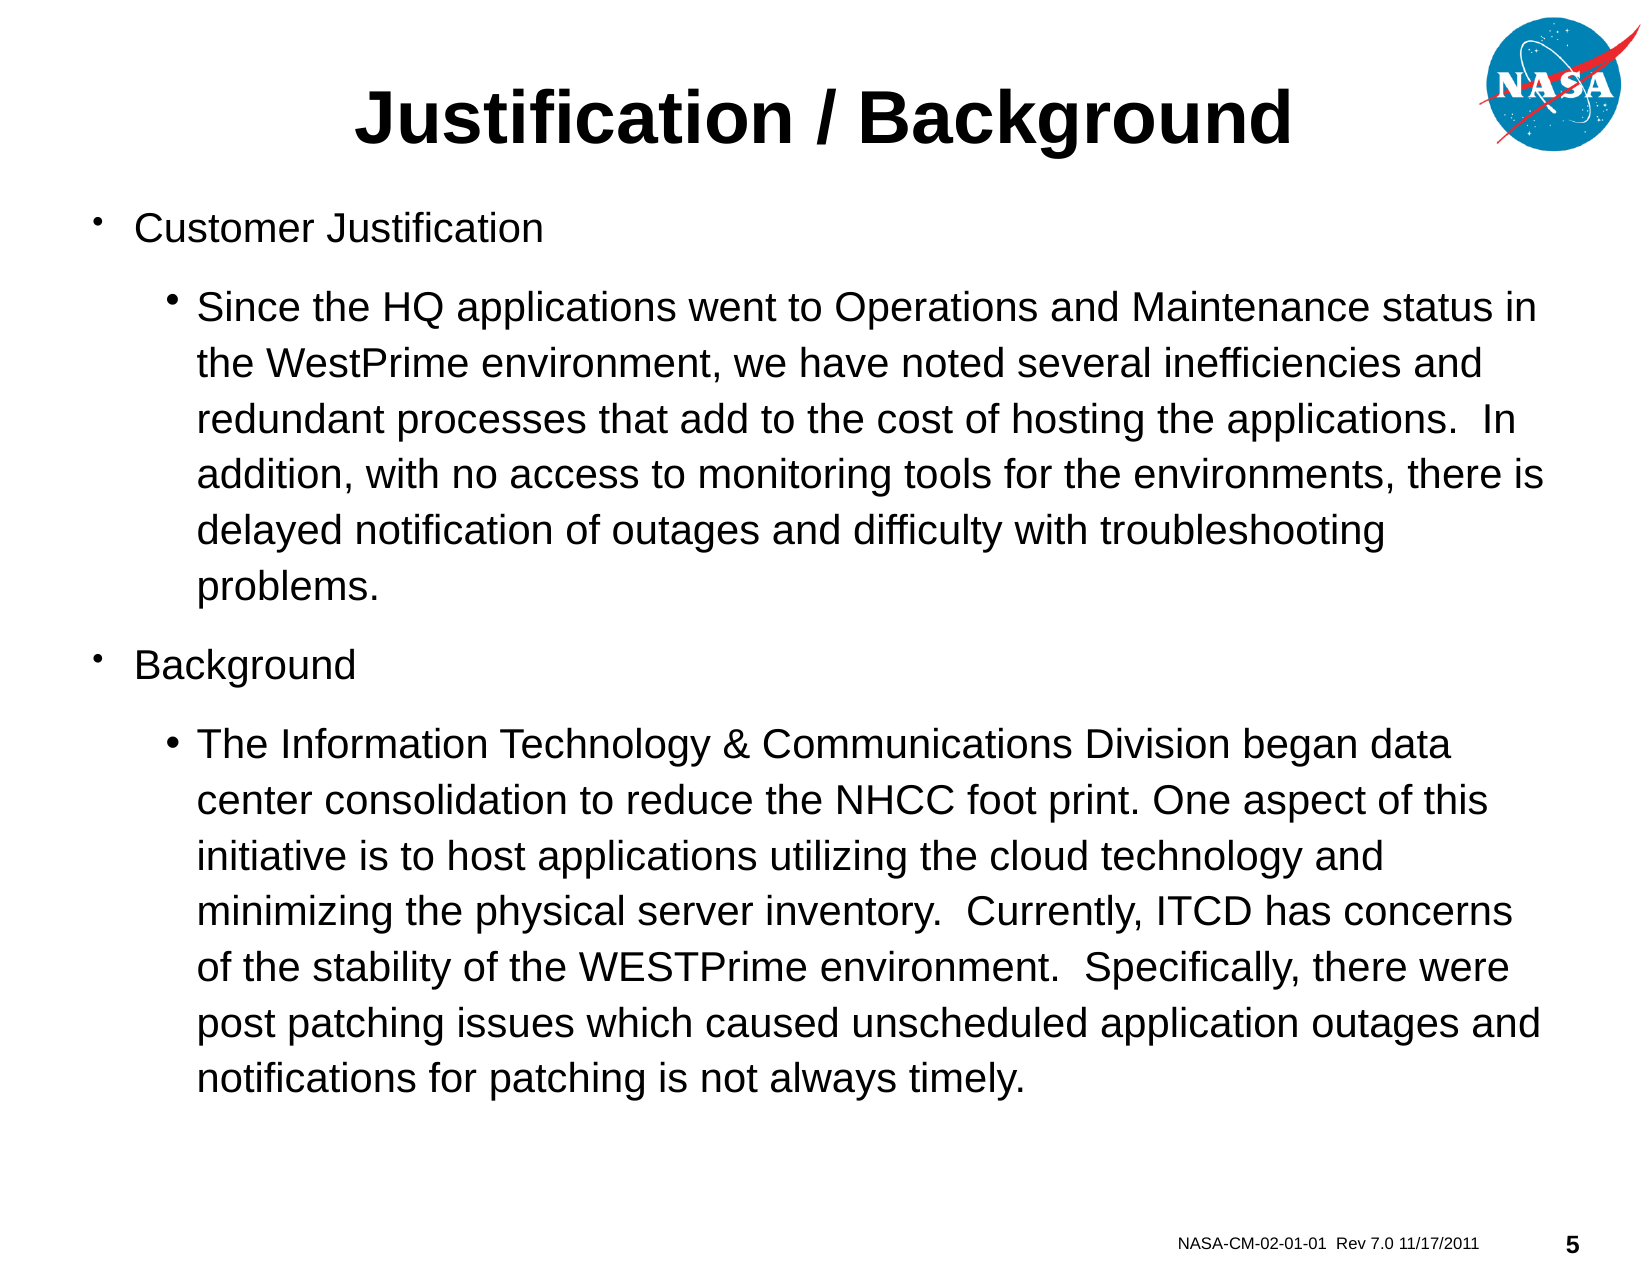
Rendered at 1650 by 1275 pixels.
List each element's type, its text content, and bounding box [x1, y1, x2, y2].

list Customer Justification Since the HQ applications went to Operations and Maintenance status in the WestPrime environment, we have noted several inefficiencies and redundant processes that add to the cost of hosting the applications. In addition, with no access to monitoring tools for the environments, there is delayed notification of outages and difficulty with troubleshooting problems. Background The Information Technology & Communications Division began data center consolidation to reduce the NHCC foot print. One aspect of this initiative is to host applications utilizing the cloud technology and minimizing the physical server inventory. Currently, ITCD has concerns of the stability of the WESTPrime environment. Specifically, there were post patching issues which caused unscheduled application outages and notifications for patching is not always timely. [75, 186, 1575, 1212]
slide_number 5 [1498, 1210, 1650, 1275]
picture [1477, 7, 1641, 35]
title Justification / Background [0, 35, 1650, 192]
footer NASA-CM-02-01-01 Rev 7.0 11/17/2011 [795, 1210, 1498, 1275]
